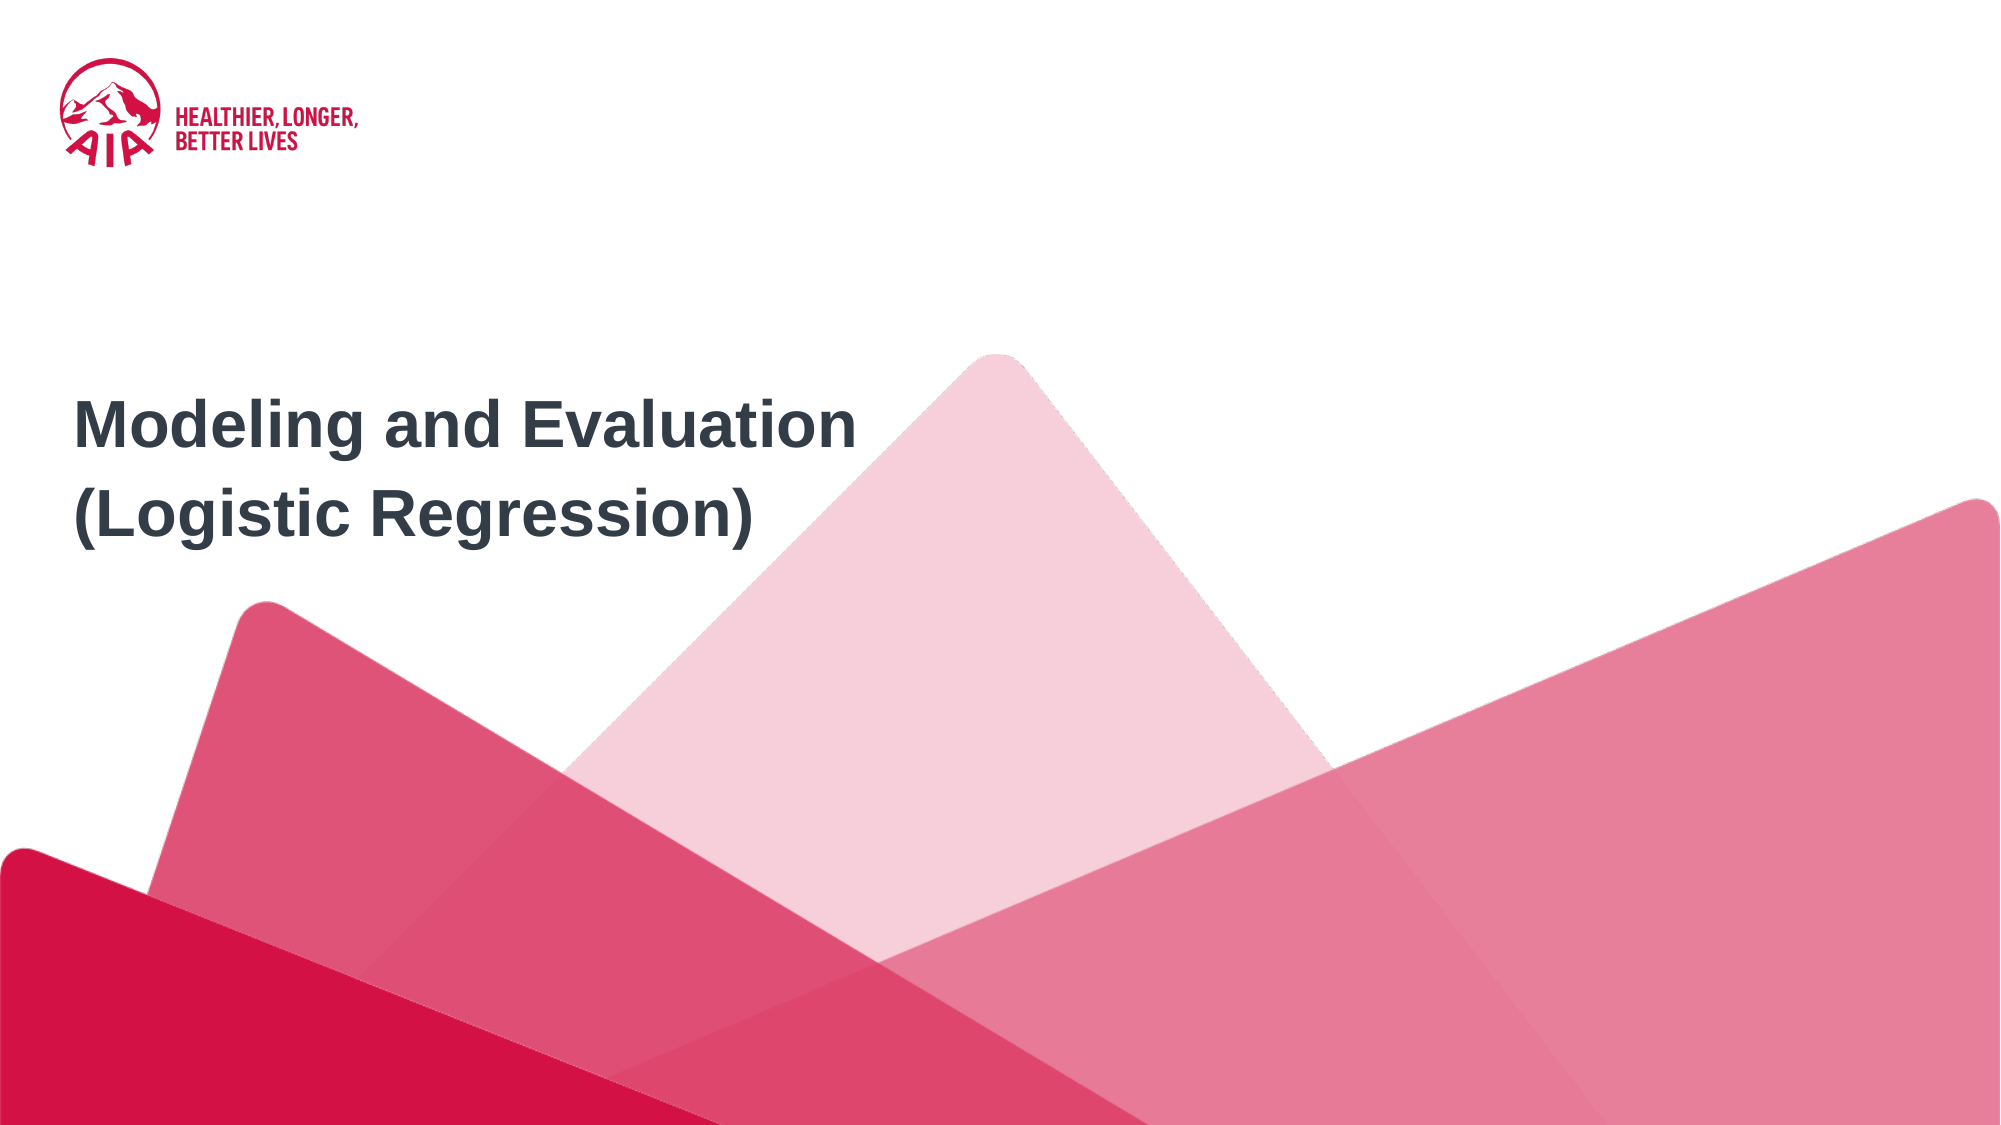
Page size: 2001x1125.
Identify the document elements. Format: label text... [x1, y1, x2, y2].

list Modeling and Evaluation (Logistic Regression) [59, 324, 1067, 621]
picture [0, 354, 2000, 1125]
picture [59, 58, 359, 168]
